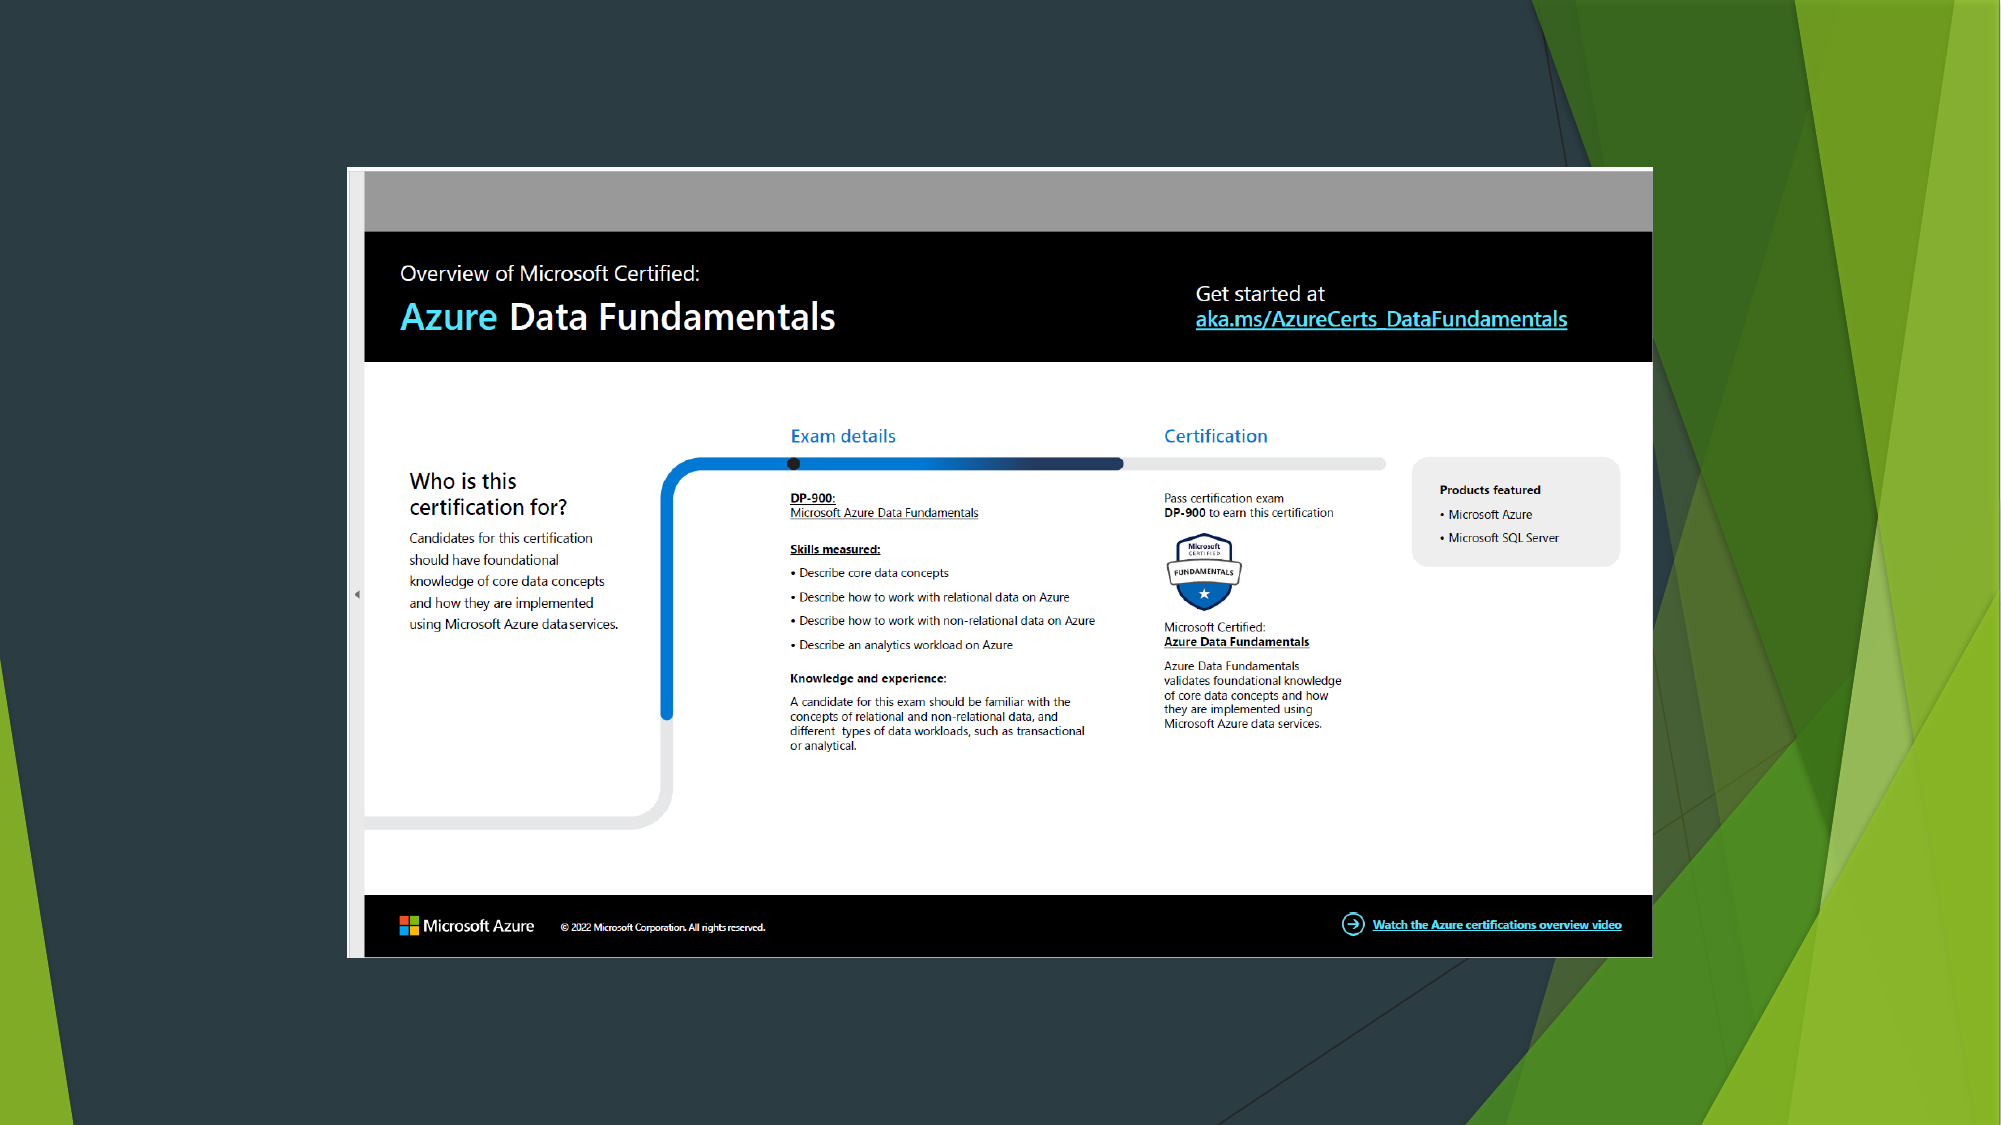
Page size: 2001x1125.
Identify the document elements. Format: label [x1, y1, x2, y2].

list [346, 167, 1653, 958]
